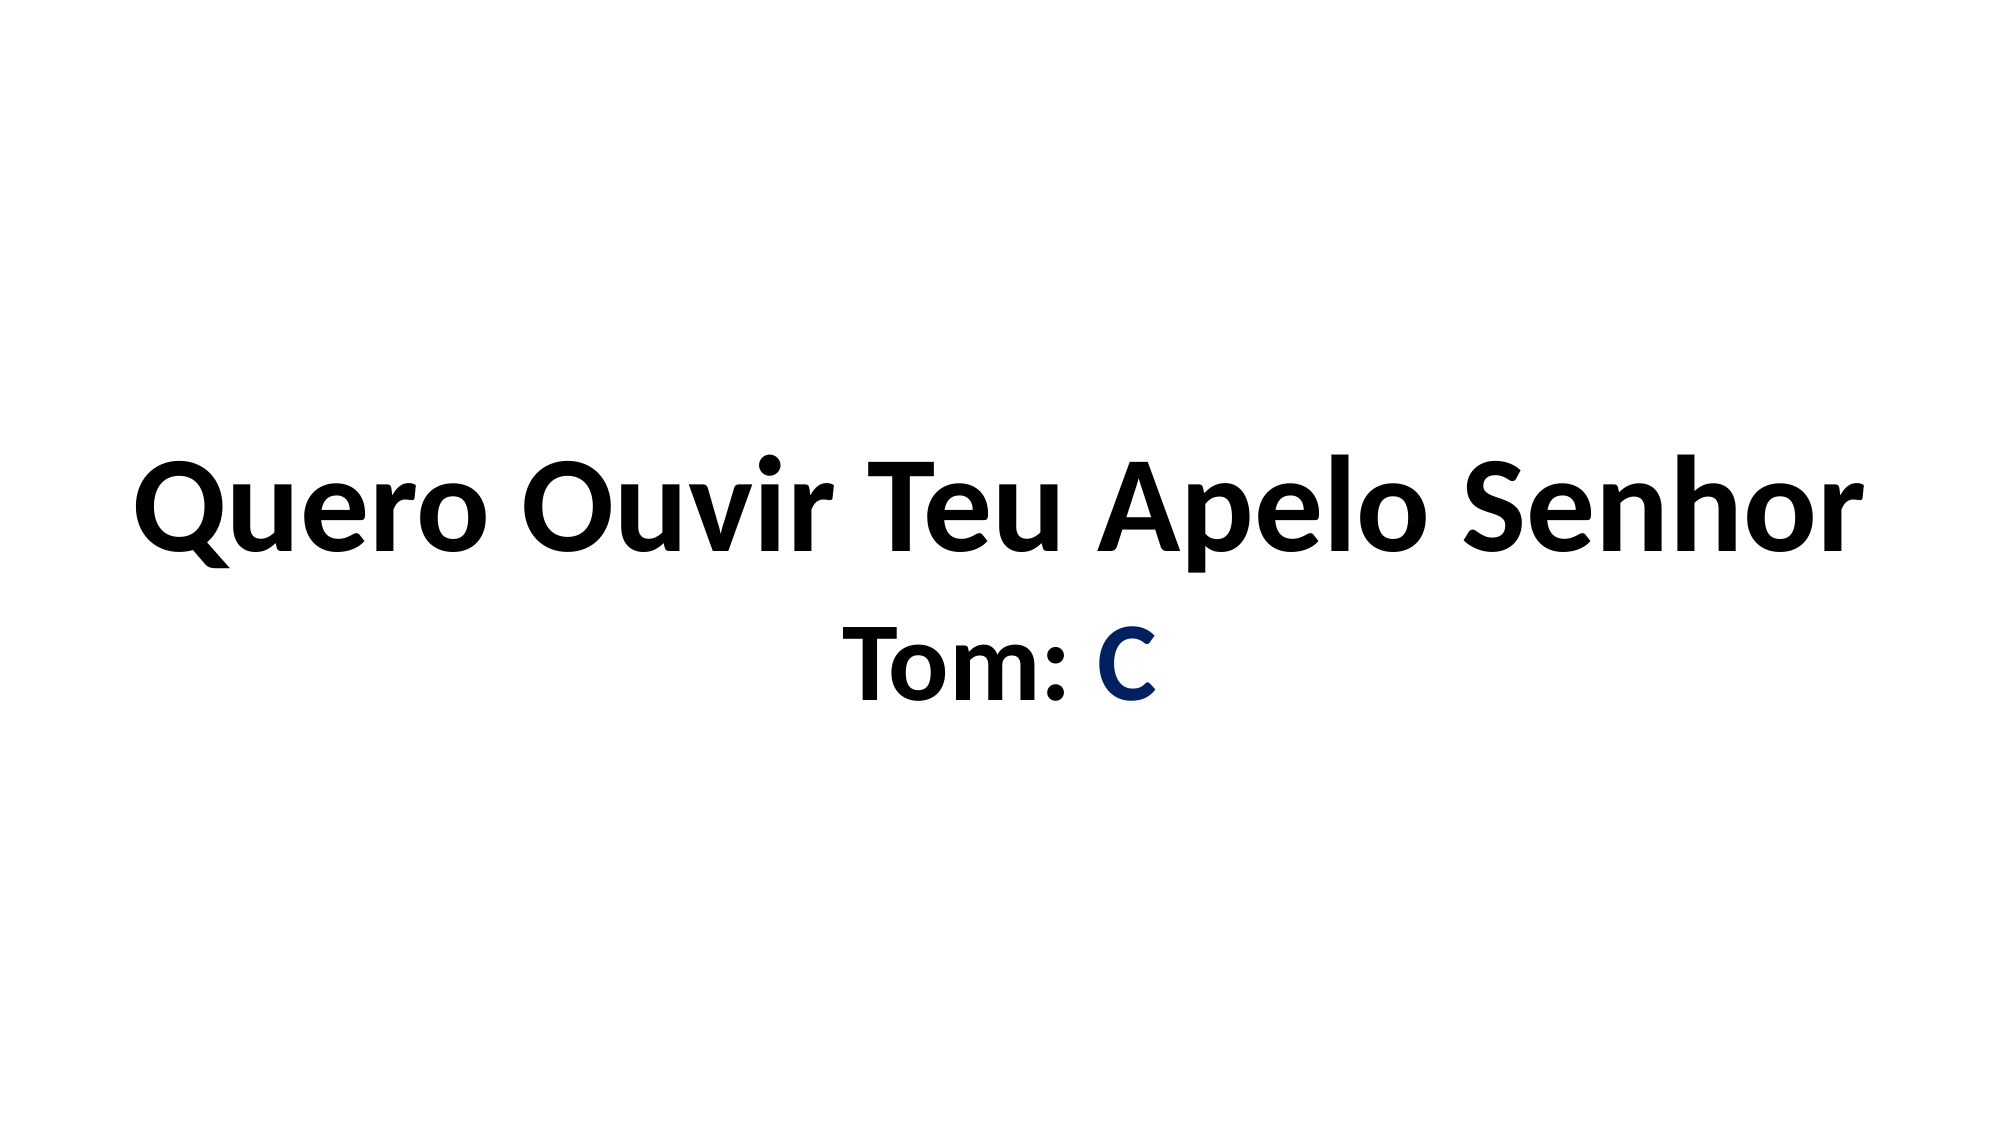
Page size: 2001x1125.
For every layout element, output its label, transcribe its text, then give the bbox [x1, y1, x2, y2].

title Quero Ouvir Teu Apelo Senhor Tom: C [0, 0, 2000, 1125]
